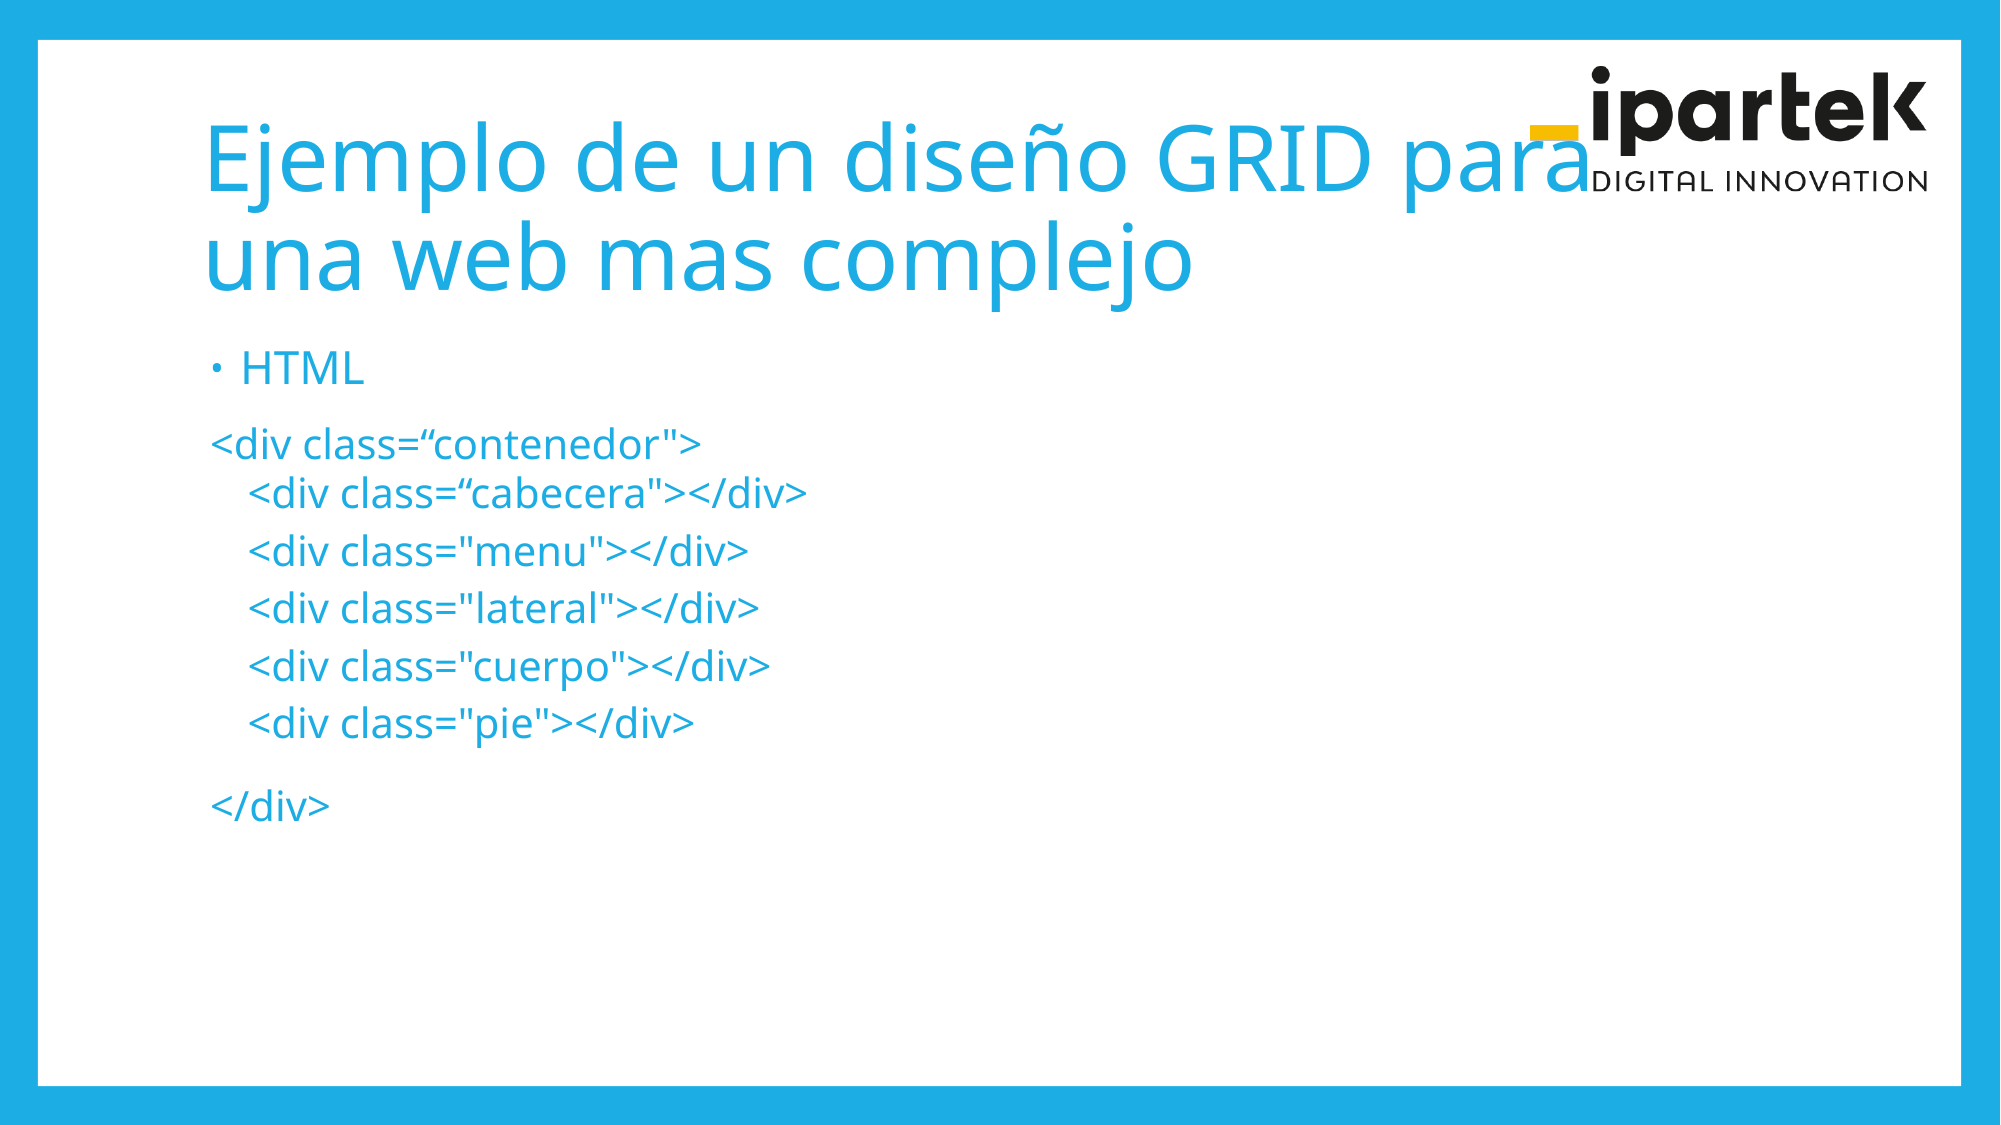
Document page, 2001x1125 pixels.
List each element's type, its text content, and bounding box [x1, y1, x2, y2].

title Ejemplo de un diseño GRID para una web mas complejo [187, 99, 1808, 323]
list HTML <div class=“contenedor"> <div class=“cabecera"></div> <div class="menu"></div> <div class="lateral"></div> <div class="cuerpo"></div> <div class="pie"></div> </div> [187, 337, 968, 998]
picture [1501, 0, 1960, 284]
